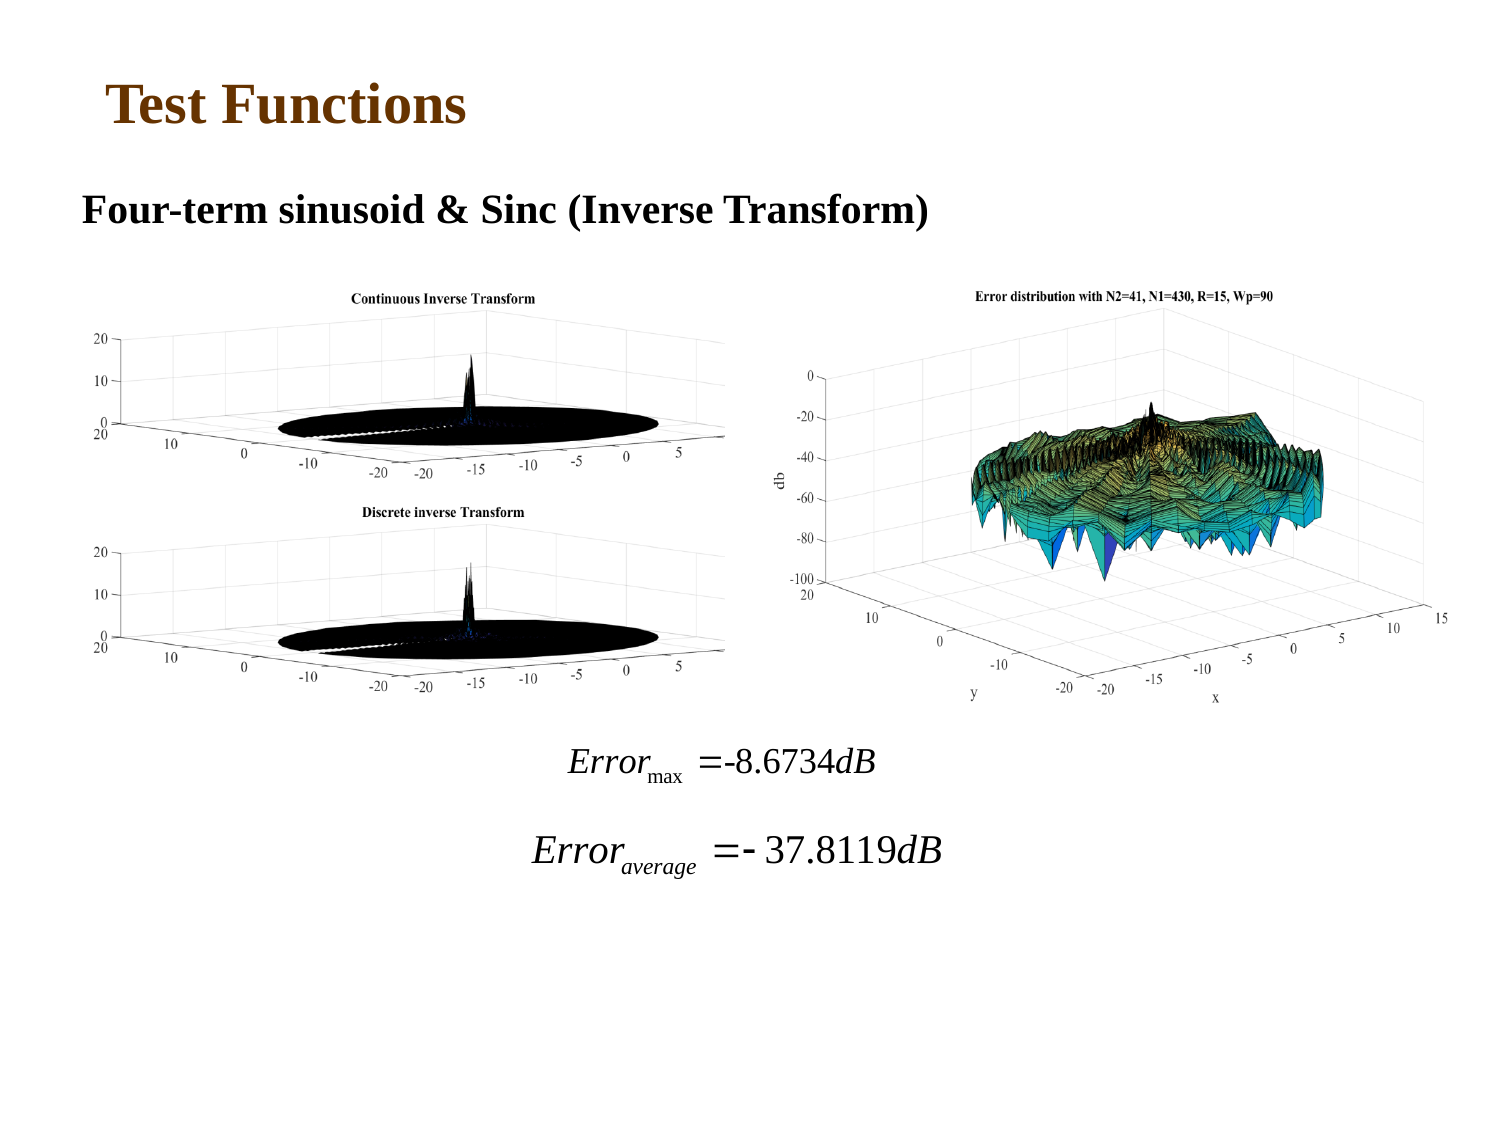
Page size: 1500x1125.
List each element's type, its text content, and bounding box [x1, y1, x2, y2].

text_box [524, 822, 950, 888]
text_box Four-term sinusoid & Sinc (Inverse Transform) [67, 174, 997, 240]
title Test Functions [90, 37, 1366, 163]
picture [12, 274, 1496, 726]
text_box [560, 737, 883, 793]
